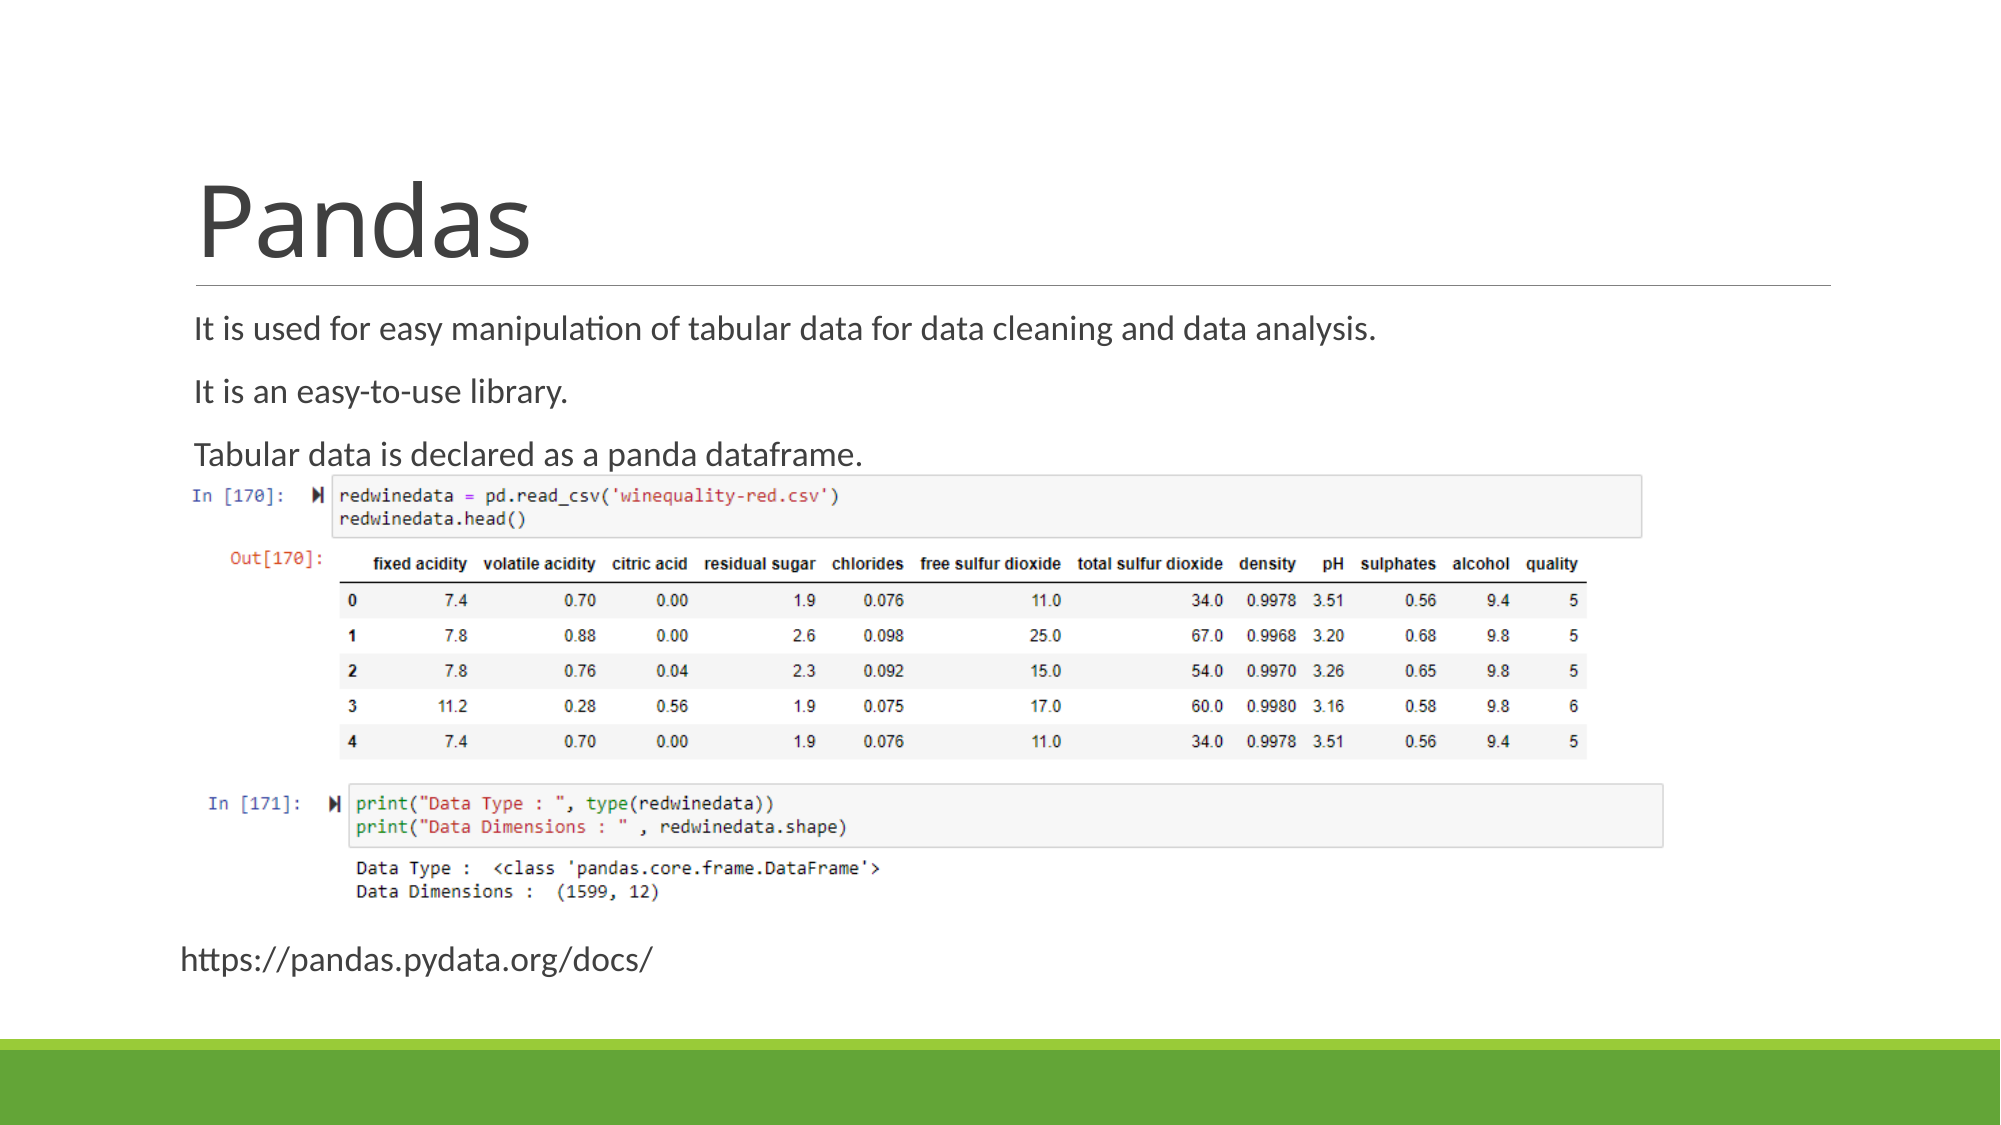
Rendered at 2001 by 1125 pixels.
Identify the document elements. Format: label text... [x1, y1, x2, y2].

picture [179, 471, 1648, 762]
title Pandas [180, 47, 1830, 285]
list It is used for easy manipulation of tabular data for data cleaning and data analysis. It is an easy-to-use library. Tabular data is declared as a panda dataframe. https://pandas.pydata.org/docs/ [180, 302, 1830, 993]
picture [199, 778, 1668, 906]
